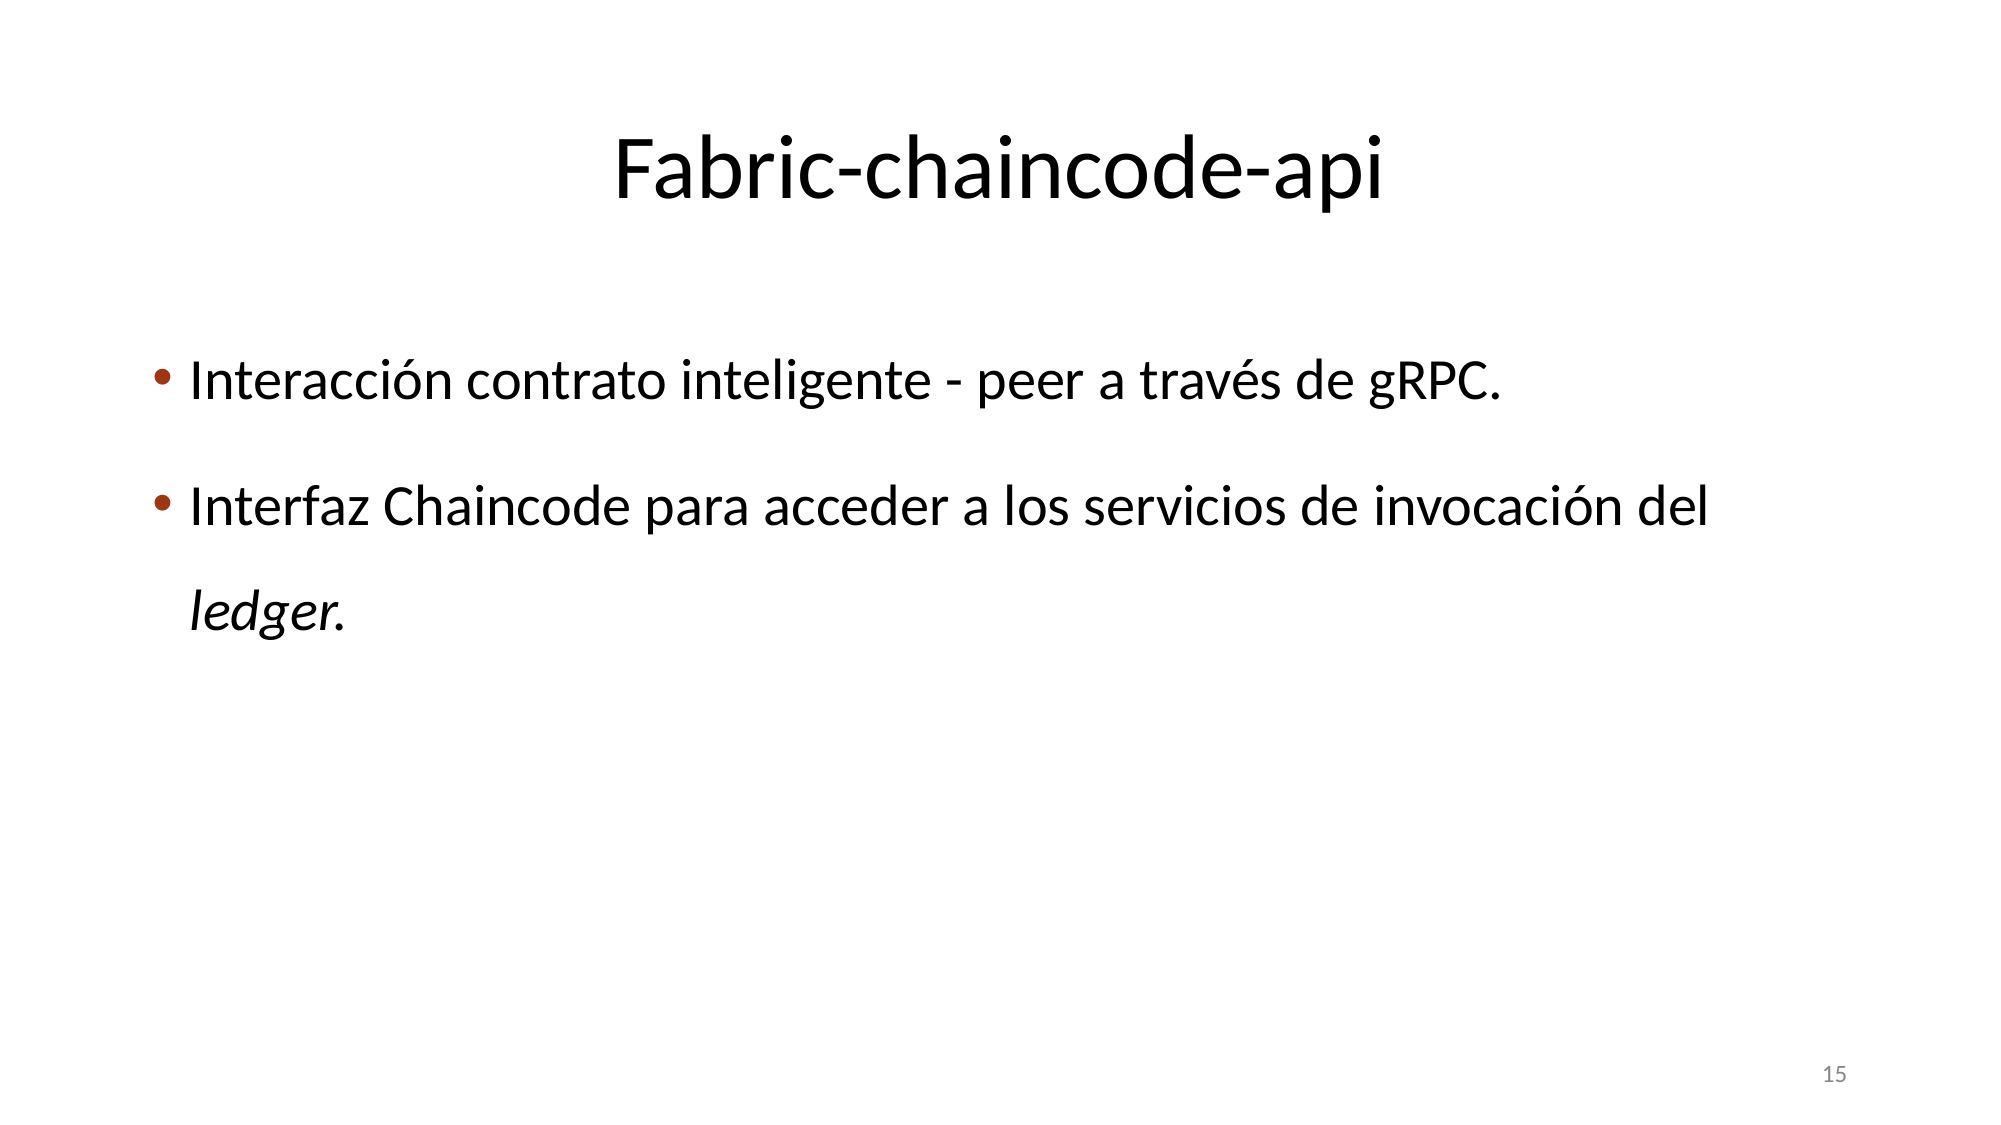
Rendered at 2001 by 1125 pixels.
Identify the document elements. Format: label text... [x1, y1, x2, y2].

title Fabric-chaincode-api [137, 59, 1863, 278]
slide_number ‹#› [1412, 1042, 1863, 1103]
list Interacción contrato inteligente - peer a través de gRPC. Interfaz Chaincode para acceder a los servicios de invocación del ledger. [137, 299, 1863, 1014]
